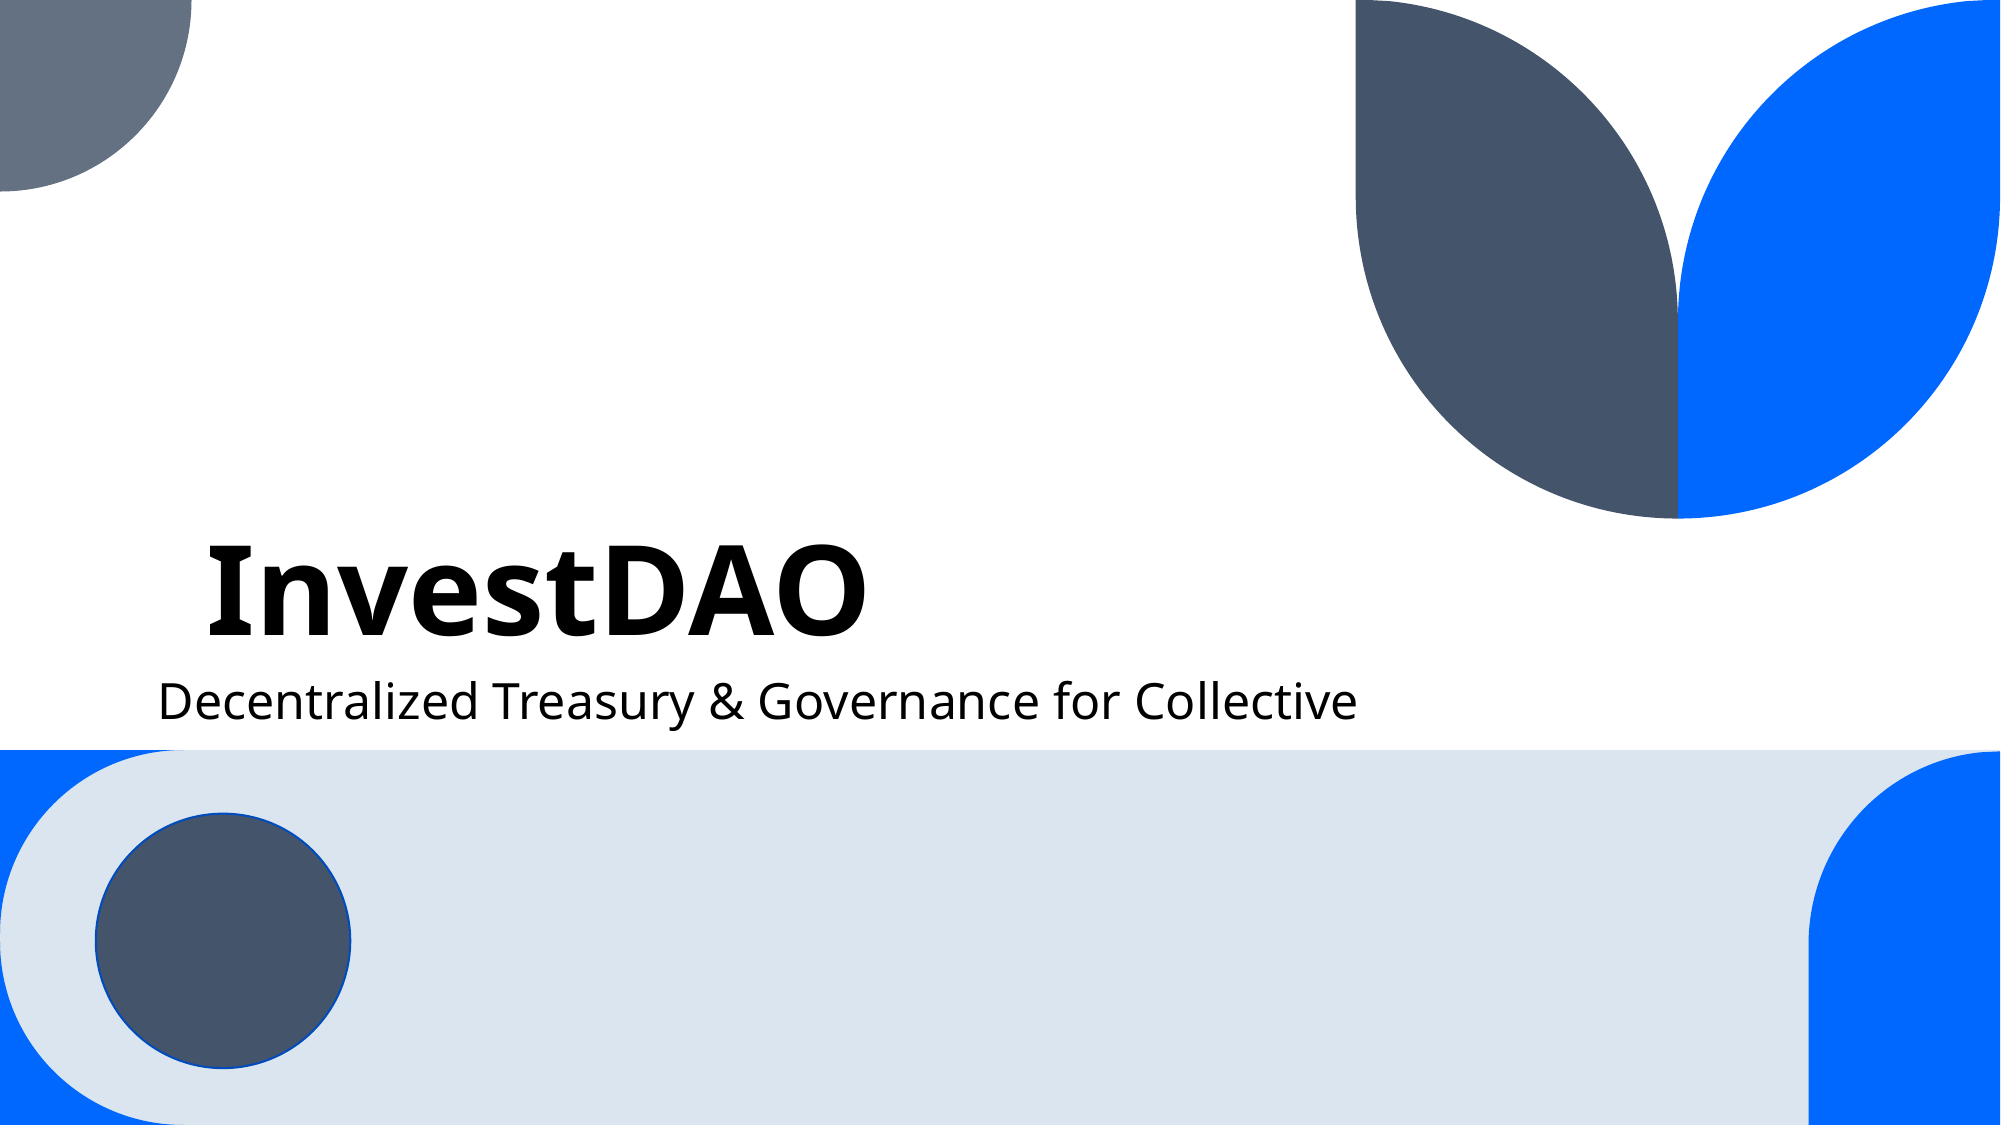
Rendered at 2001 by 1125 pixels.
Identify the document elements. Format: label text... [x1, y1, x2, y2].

text_box Decentralized Treasury & Governance for Collective [143, 662, 1375, 738]
title InvestDAO [191, 38, 1356, 662]
